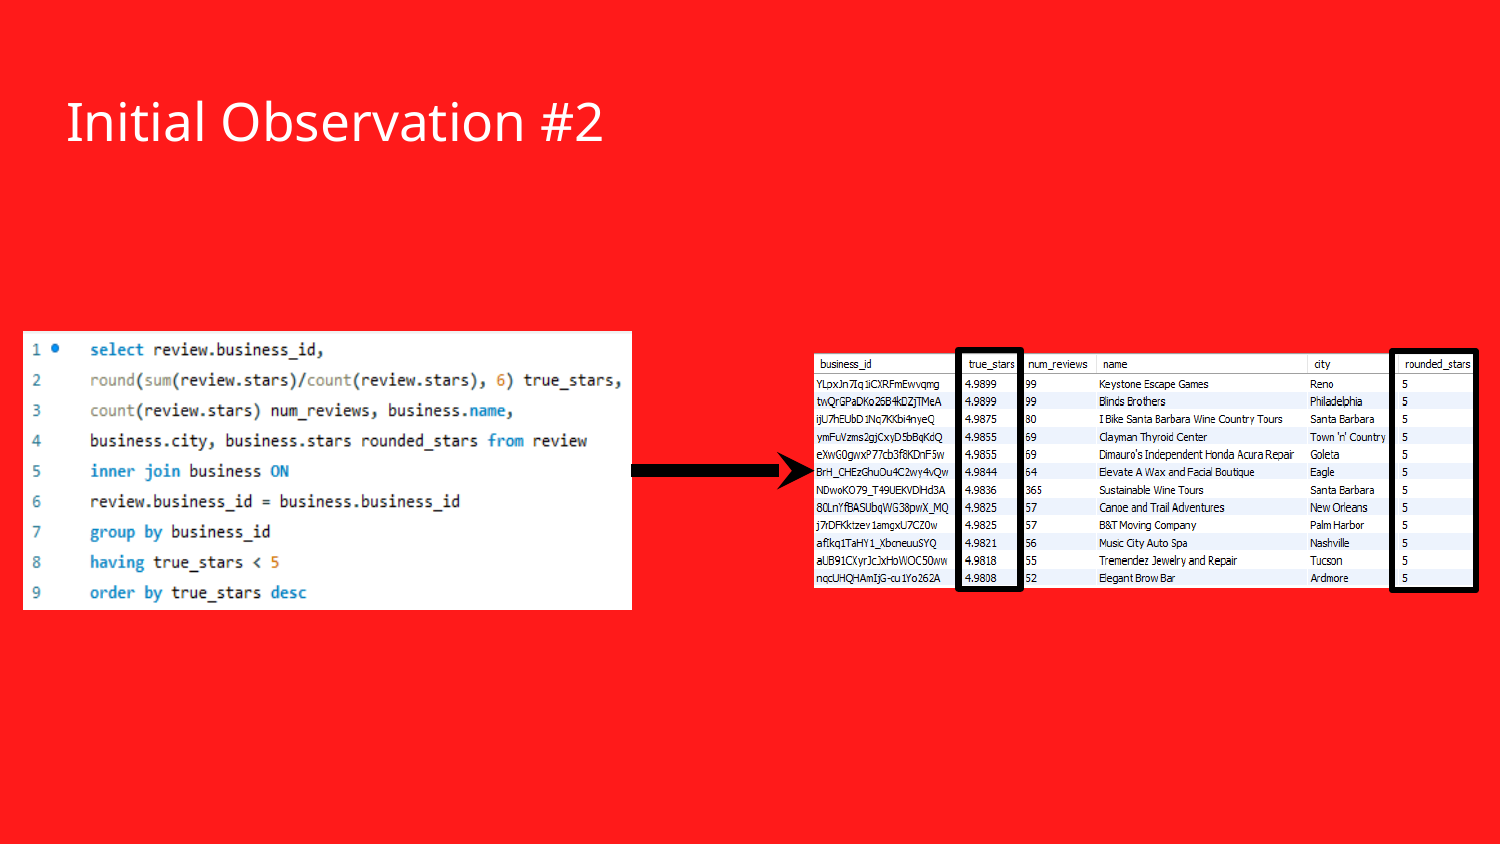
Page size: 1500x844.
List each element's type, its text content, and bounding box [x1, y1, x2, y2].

title Initial Observation #2 [51, 72, 1449, 167]
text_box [23, 331, 1477, 610]
